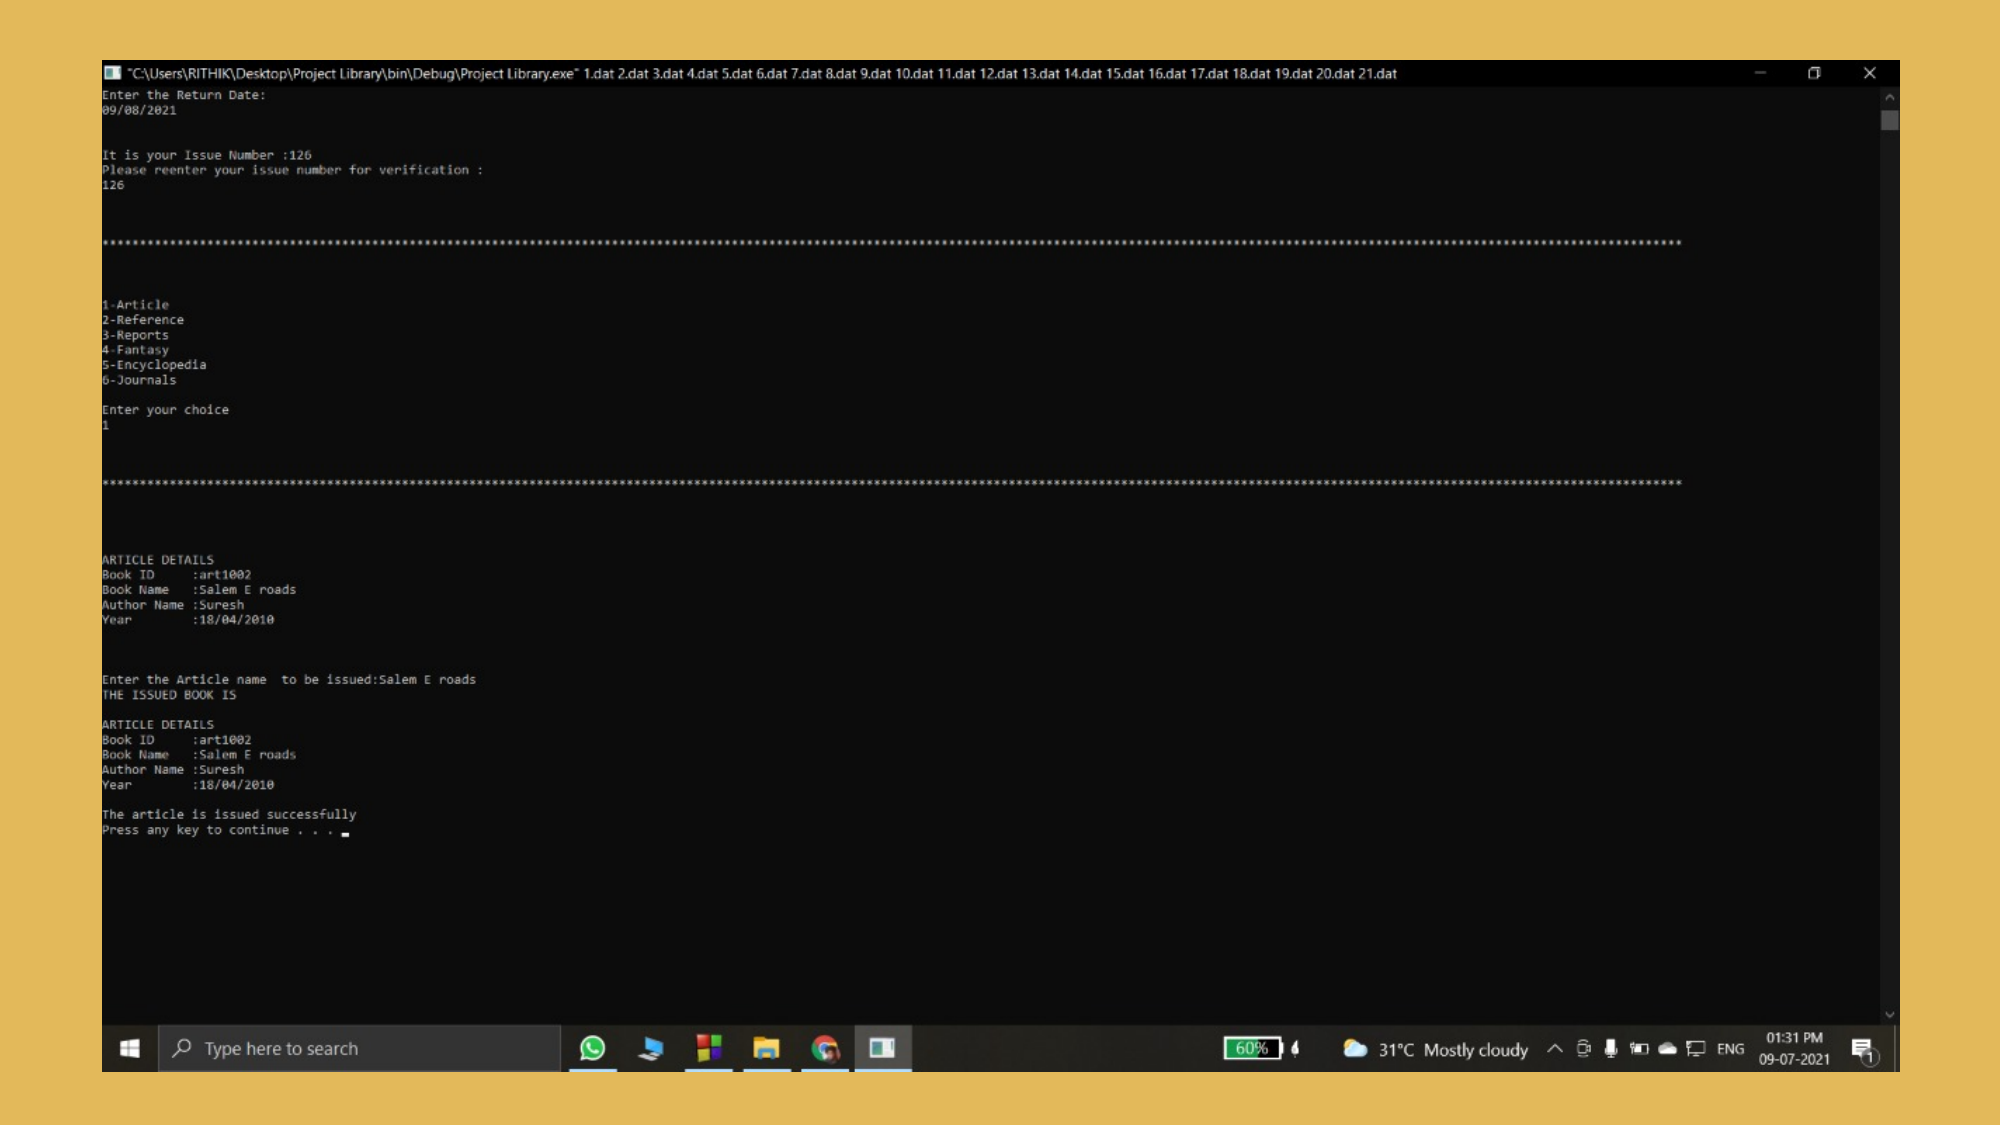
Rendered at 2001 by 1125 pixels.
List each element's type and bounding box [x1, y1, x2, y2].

picture [102, 60, 1900, 1072]
